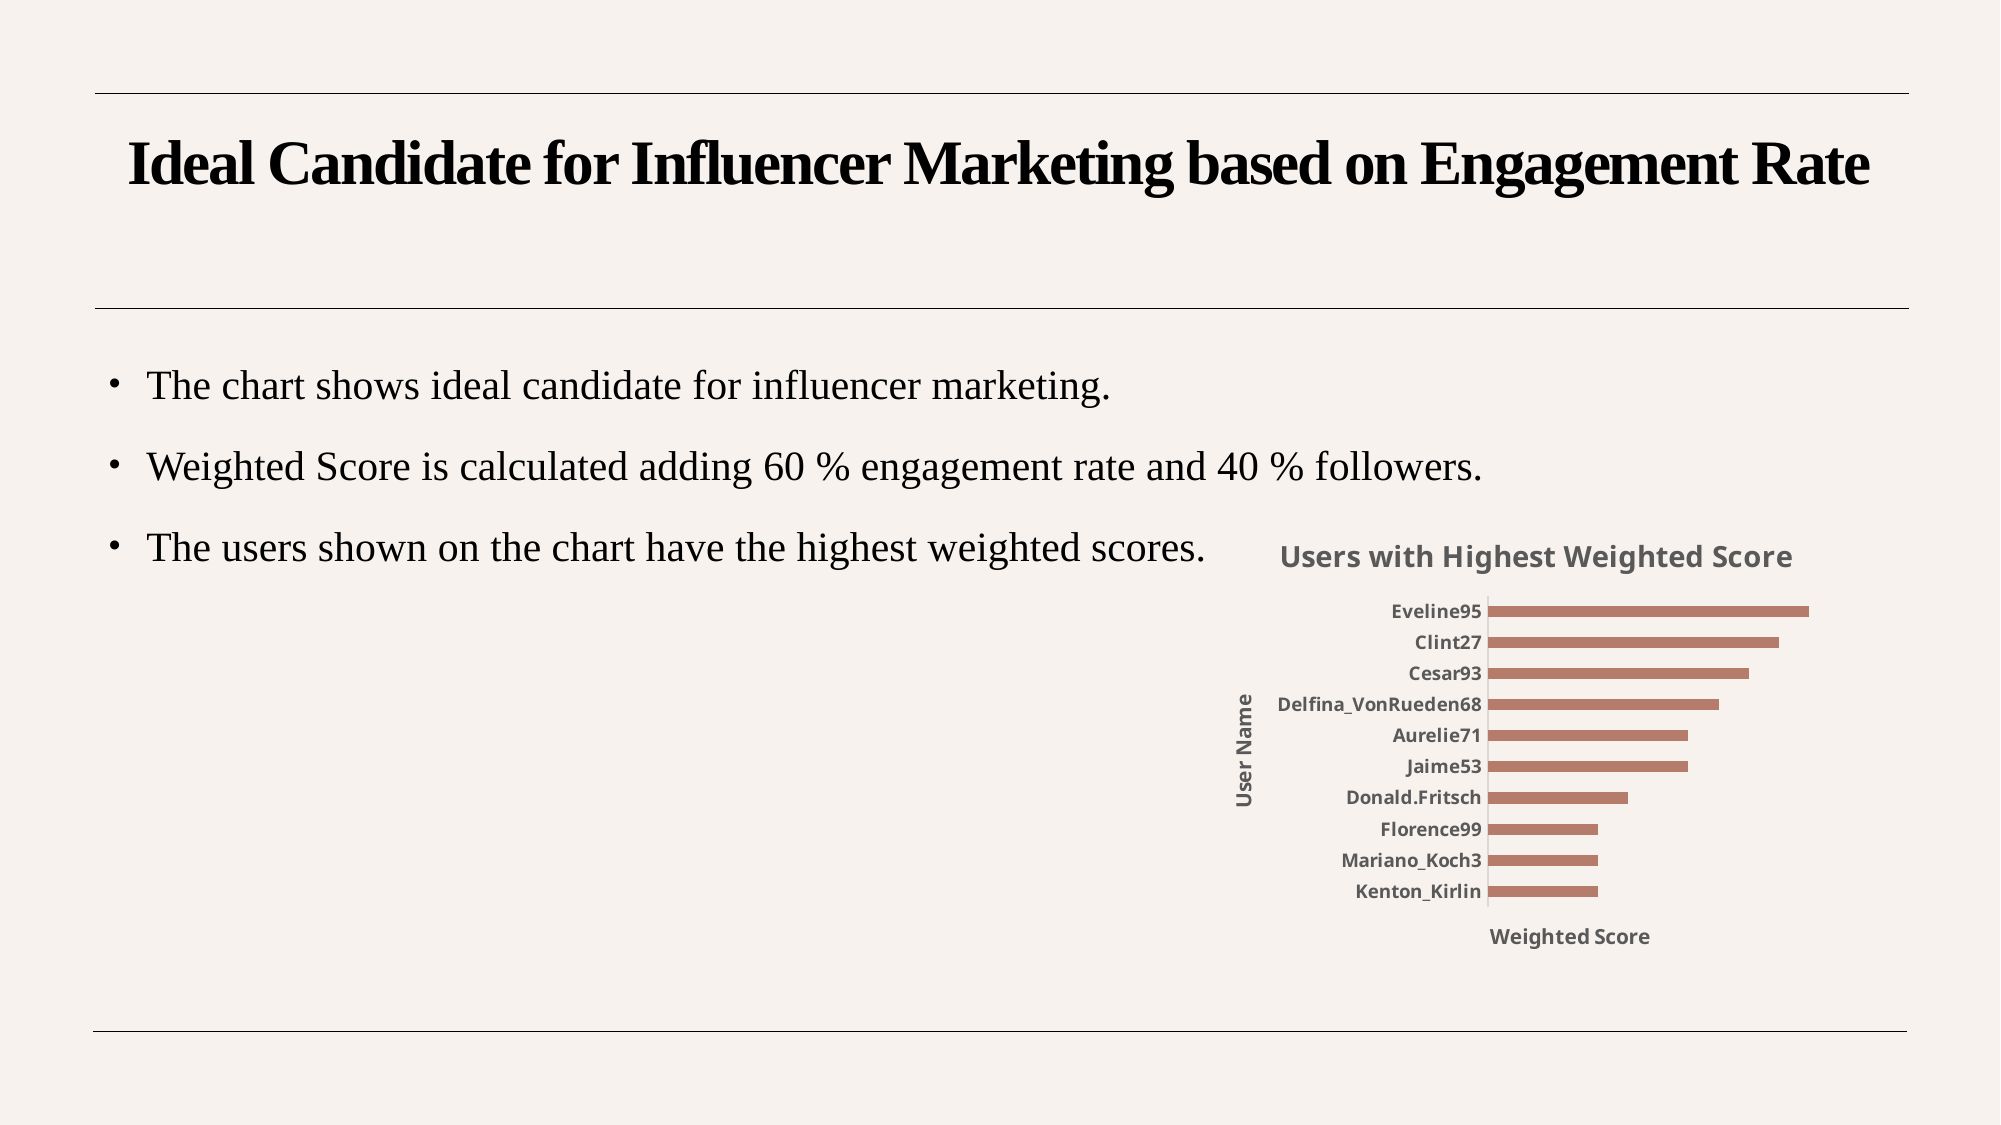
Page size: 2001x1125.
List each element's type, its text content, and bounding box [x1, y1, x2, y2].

chart [1196, 510, 1877, 983]
title Ideal Candidate for Influencer Marketing based on Engagement Rate [93, 113, 1907, 291]
list The chart shows ideal candidate for influencer marketing. Weighted Score is calculated adding 60 % engagement rate and 40 % followers. The users shown on the chart have the highest weighted scores. [93, 340, 1908, 983]
